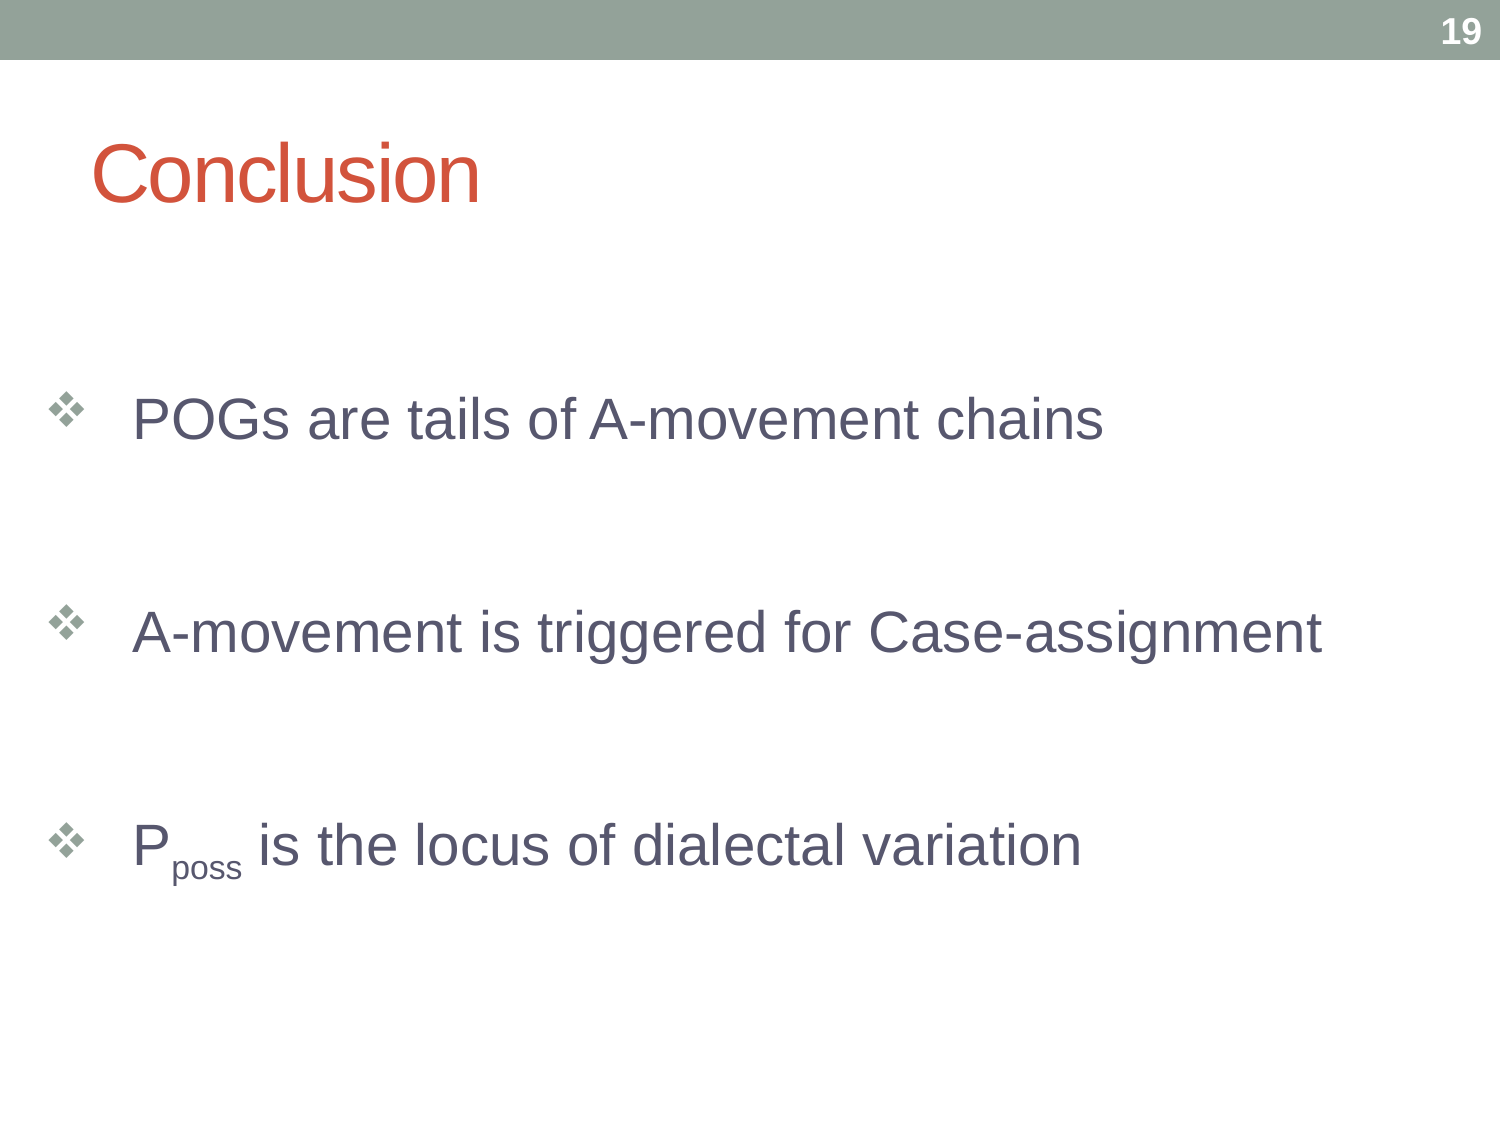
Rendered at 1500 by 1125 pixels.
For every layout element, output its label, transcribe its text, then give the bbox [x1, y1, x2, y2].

title Conclusion [75, 87, 1425, 250]
text_box 19 [1425, 0, 1498, 60]
list POGs are tails of A-movement chains A-movement is triggered for Case-assignment Pposs is the locus of dialectal variation [29, 267, 1475, 1068]
